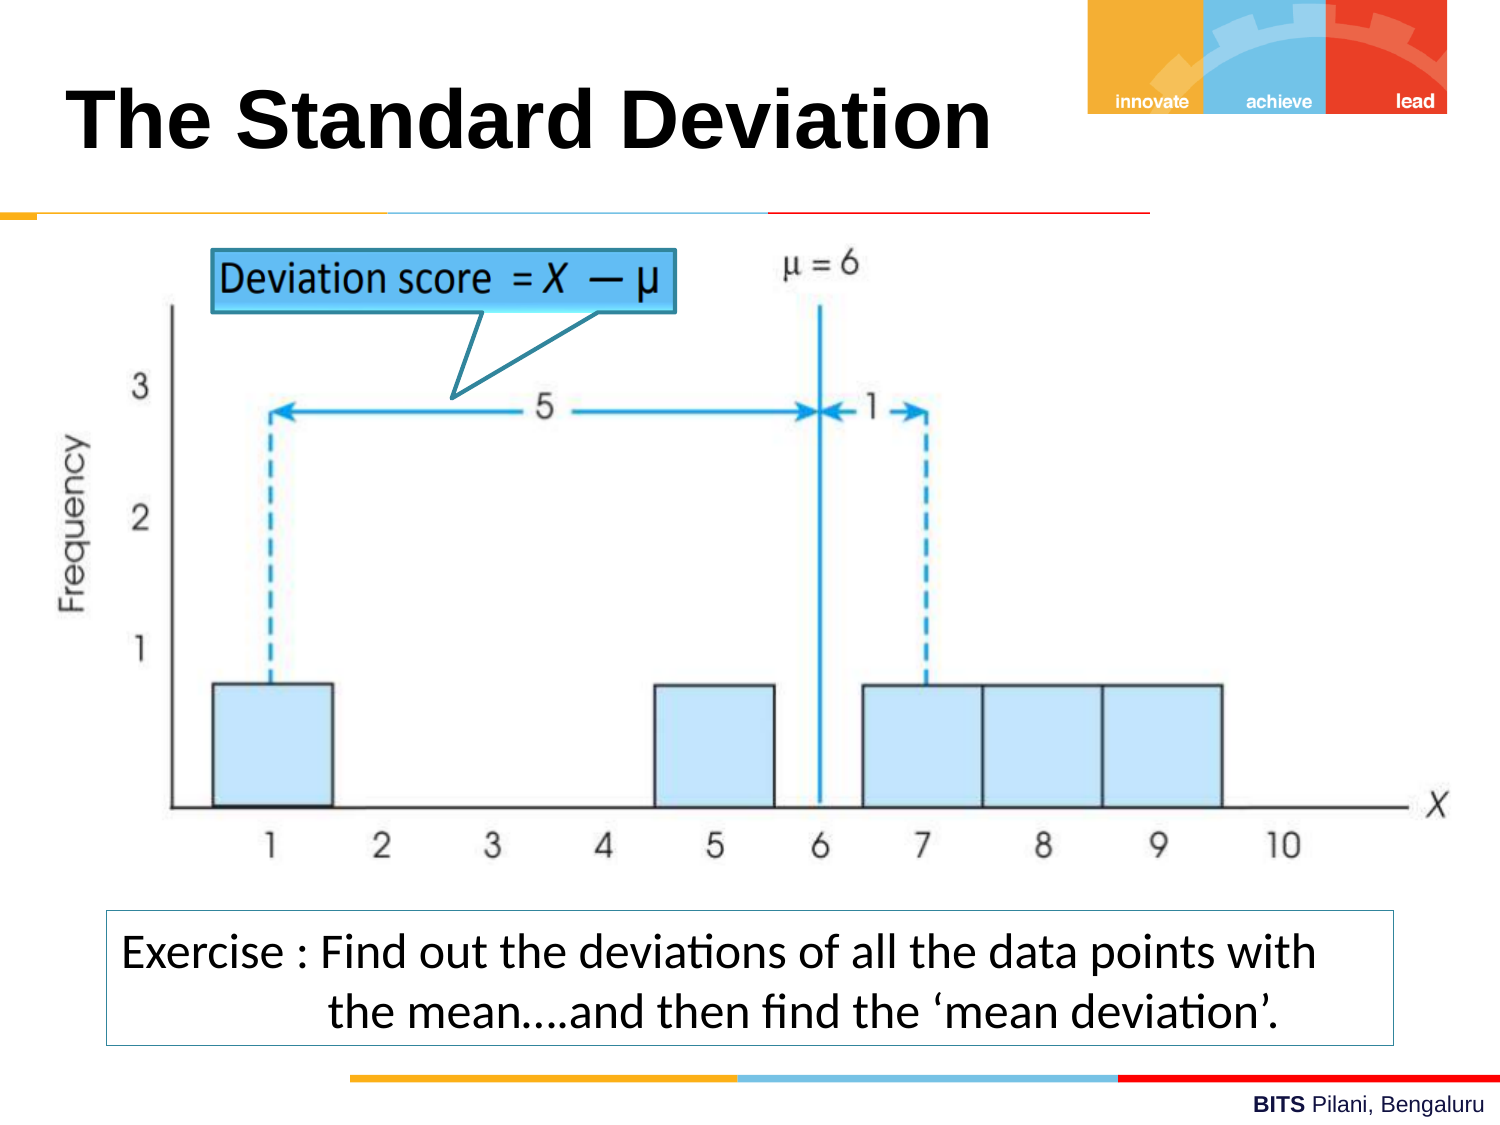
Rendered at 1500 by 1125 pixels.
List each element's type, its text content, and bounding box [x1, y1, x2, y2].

picture [37, 213, 1463, 912]
text_box Exercise : Find out the deviations of all the data points with the mean….and then find the ‘mean deviation’. [106, 919, 1394, 1046]
title The Standard Deviation [64, 45, 1069, 185]
picture [1087, 0, 1448, 114]
